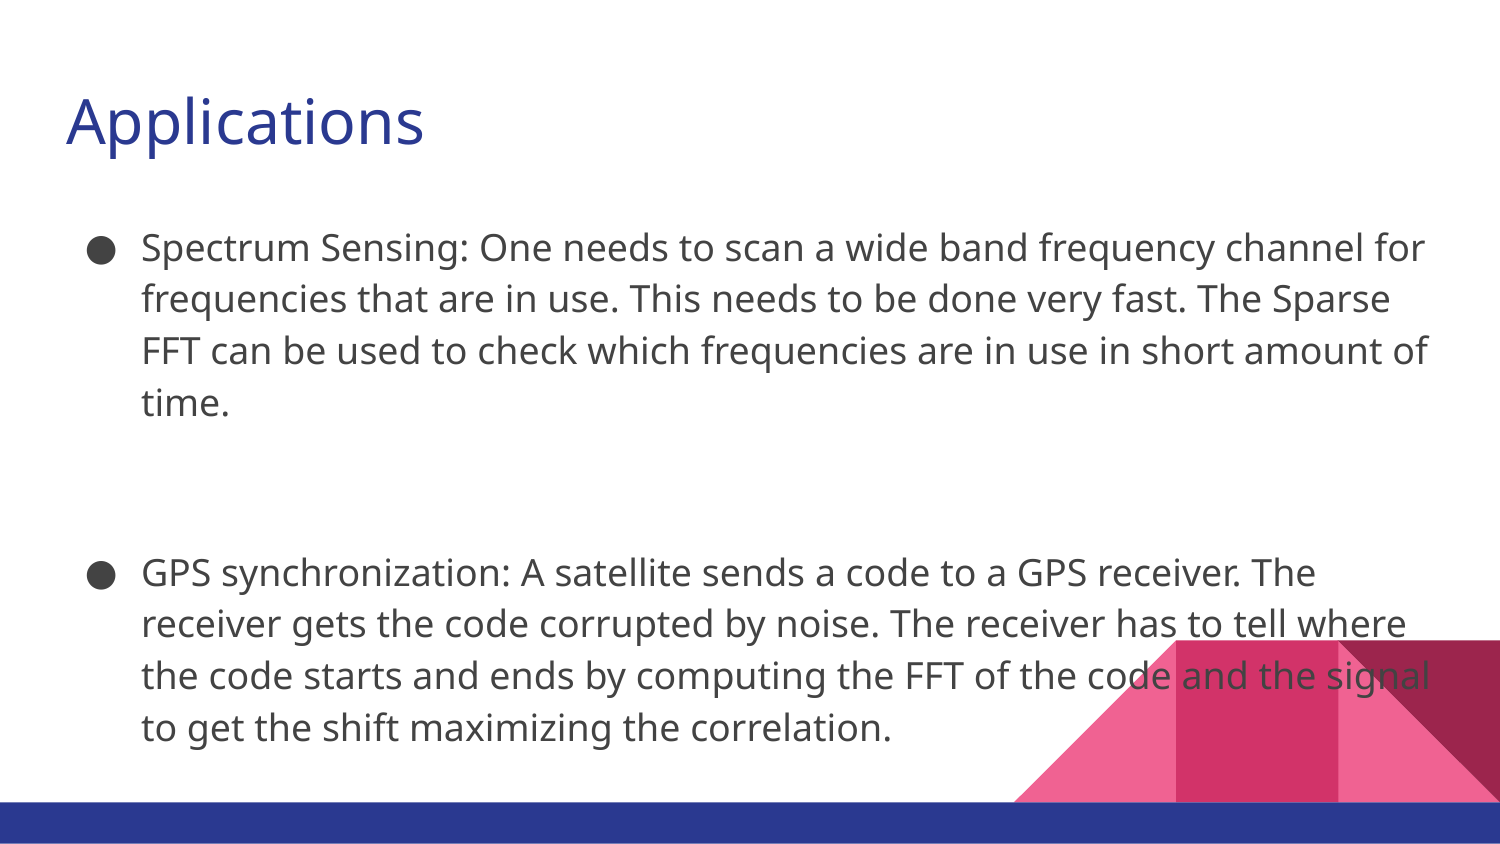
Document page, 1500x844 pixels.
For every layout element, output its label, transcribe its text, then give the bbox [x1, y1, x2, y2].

title Applications [51, 67, 1449, 167]
list Spectrum Sensing: One needs to scan a wide band frequency channel for frequencies that are in use. This needs to be done very fast. The Sparse FFT can be used to check which frequencies are in use in short amount of time. GPS synchronization: A satellite sends a code to a GPS receiver. The receiver gets the code corrupted by noise. The receiver has to tell where the code starts and ends by computing the FFT of the code and the signal to get the shift maximizing the correlation. [51, 201, 1449, 750]
